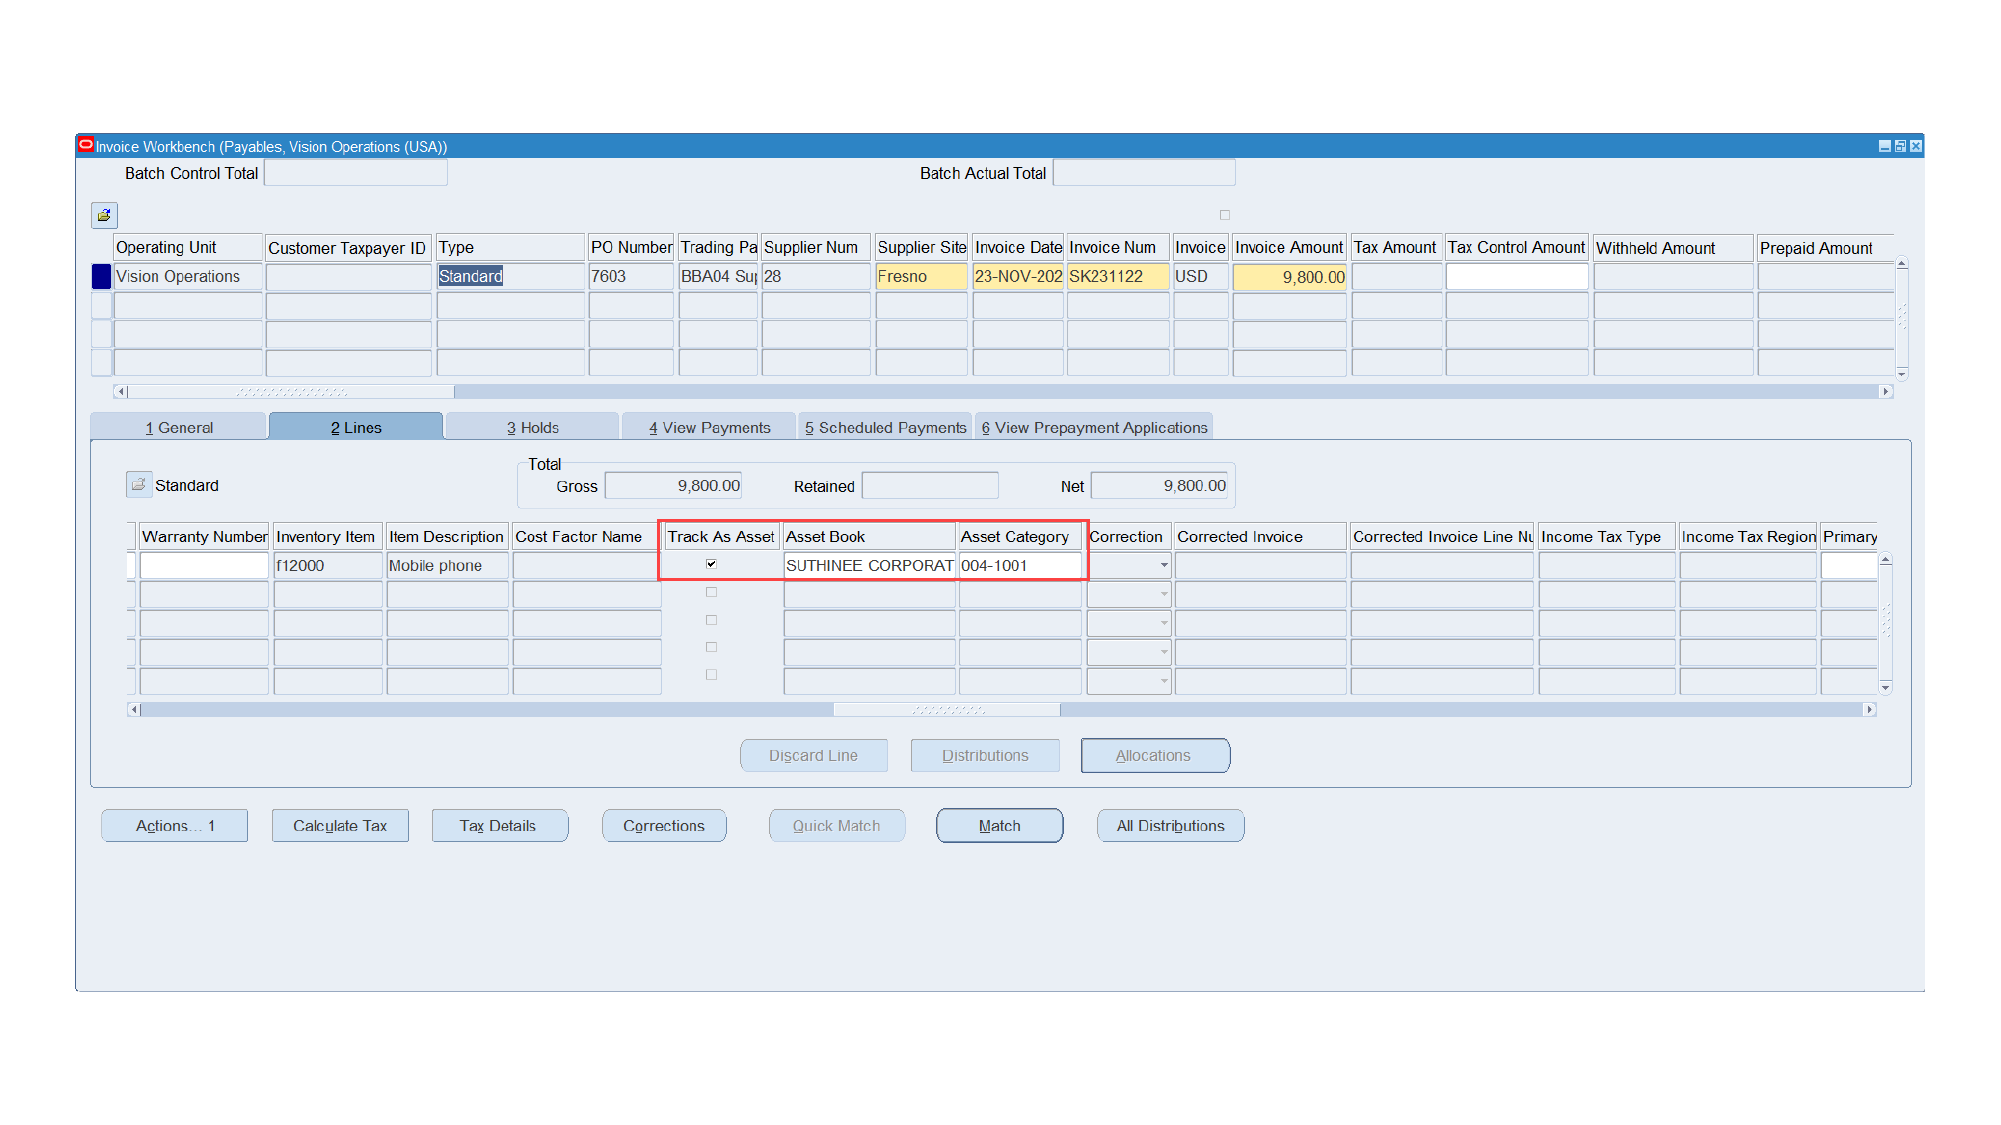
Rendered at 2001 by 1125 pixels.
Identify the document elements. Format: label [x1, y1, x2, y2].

picture [75, 133, 1925, 992]
